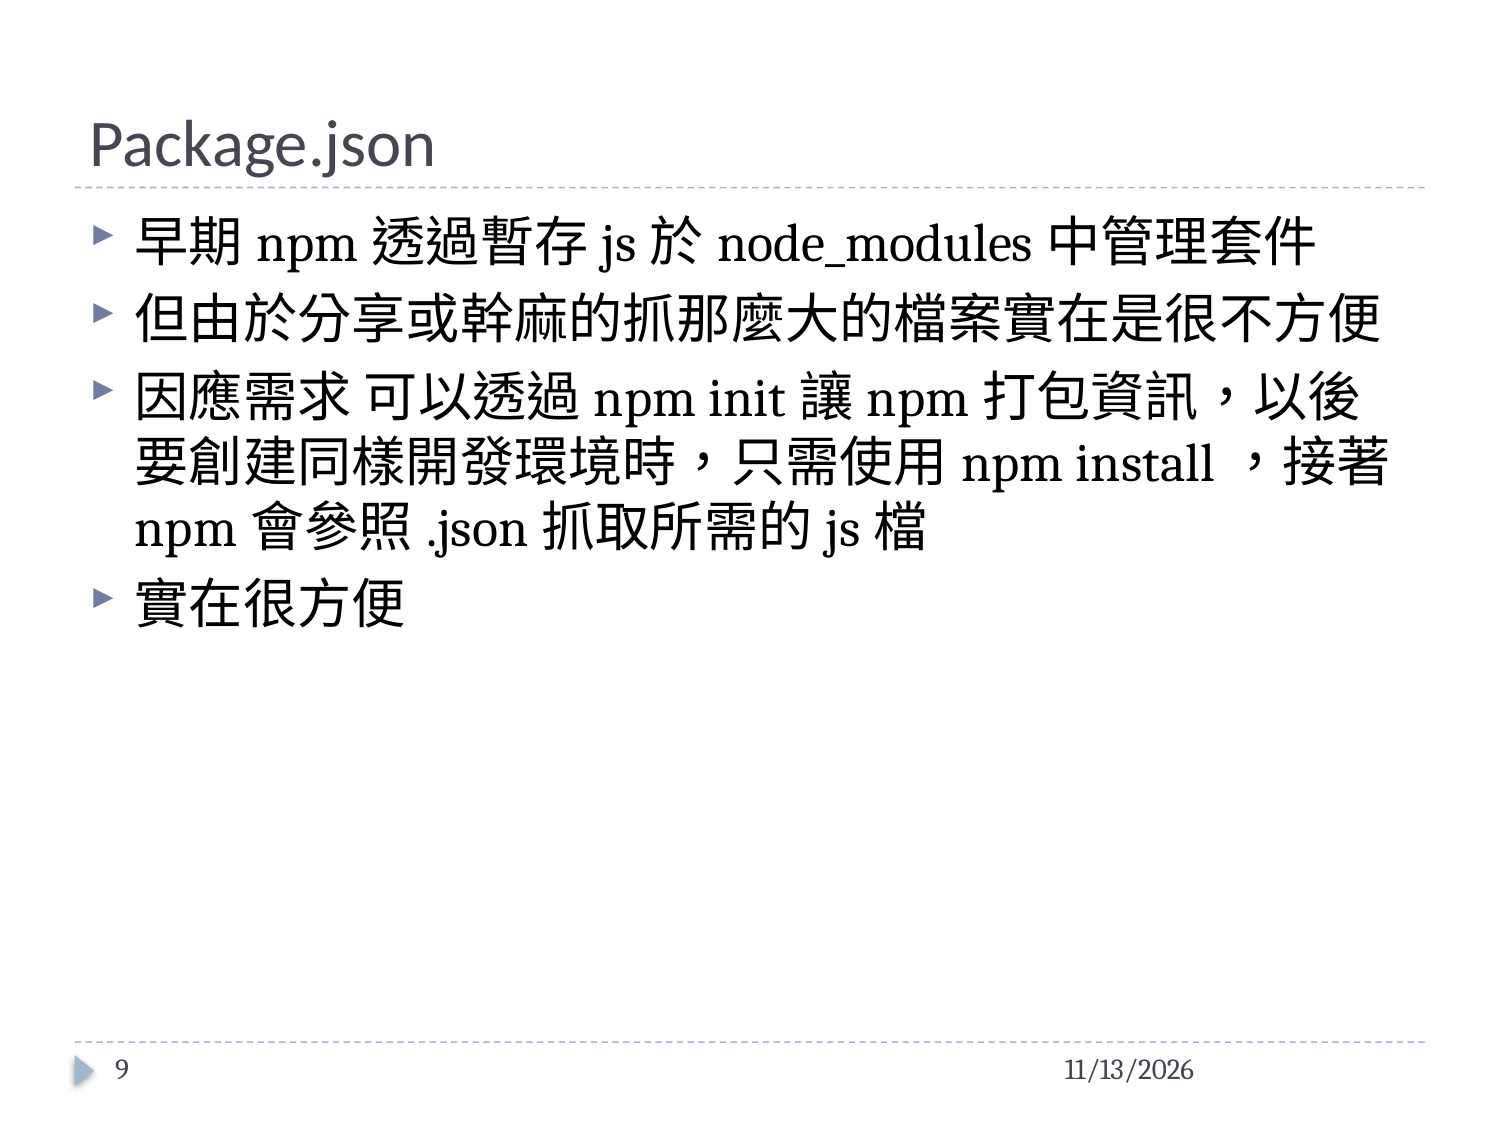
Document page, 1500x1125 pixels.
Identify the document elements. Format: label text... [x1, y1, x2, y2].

title Package.json [75, 24, 1425, 188]
slide_number 9 [100, 1042, 426, 1103]
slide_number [1050, 1042, 1426, 1103]
list 早期npm透過暫存js於node_modules中管理套件 但由於分享或幹麻的抓那麼大的檔案實在是很不方便 因應需求 可以透過npm init讓npm打包資訊，以後要創建同樣開發環境時，只需使用npm install，接著npm會參照.json抓取所需的js檔 實在很方便 [75, 200, 1425, 1010]
